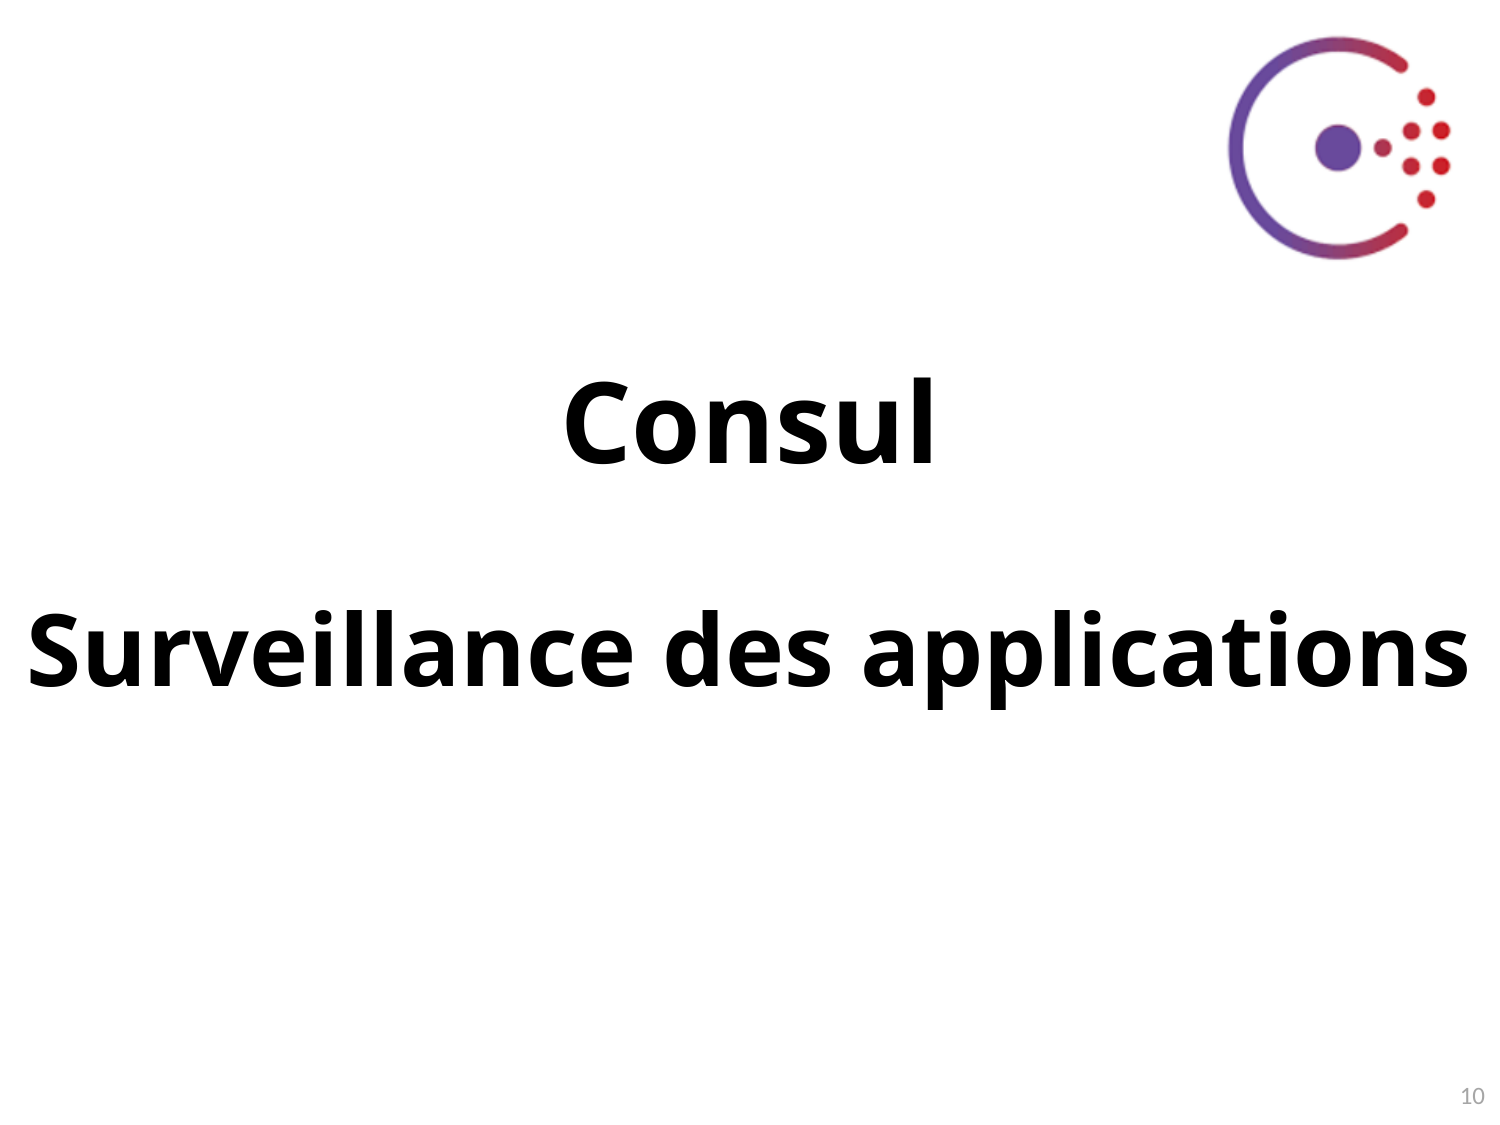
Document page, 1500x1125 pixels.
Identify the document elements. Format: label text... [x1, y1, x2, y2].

picture [1222, 30, 1461, 263]
text_box Consul Surveillance des applications [0, 343, 1500, 764]
